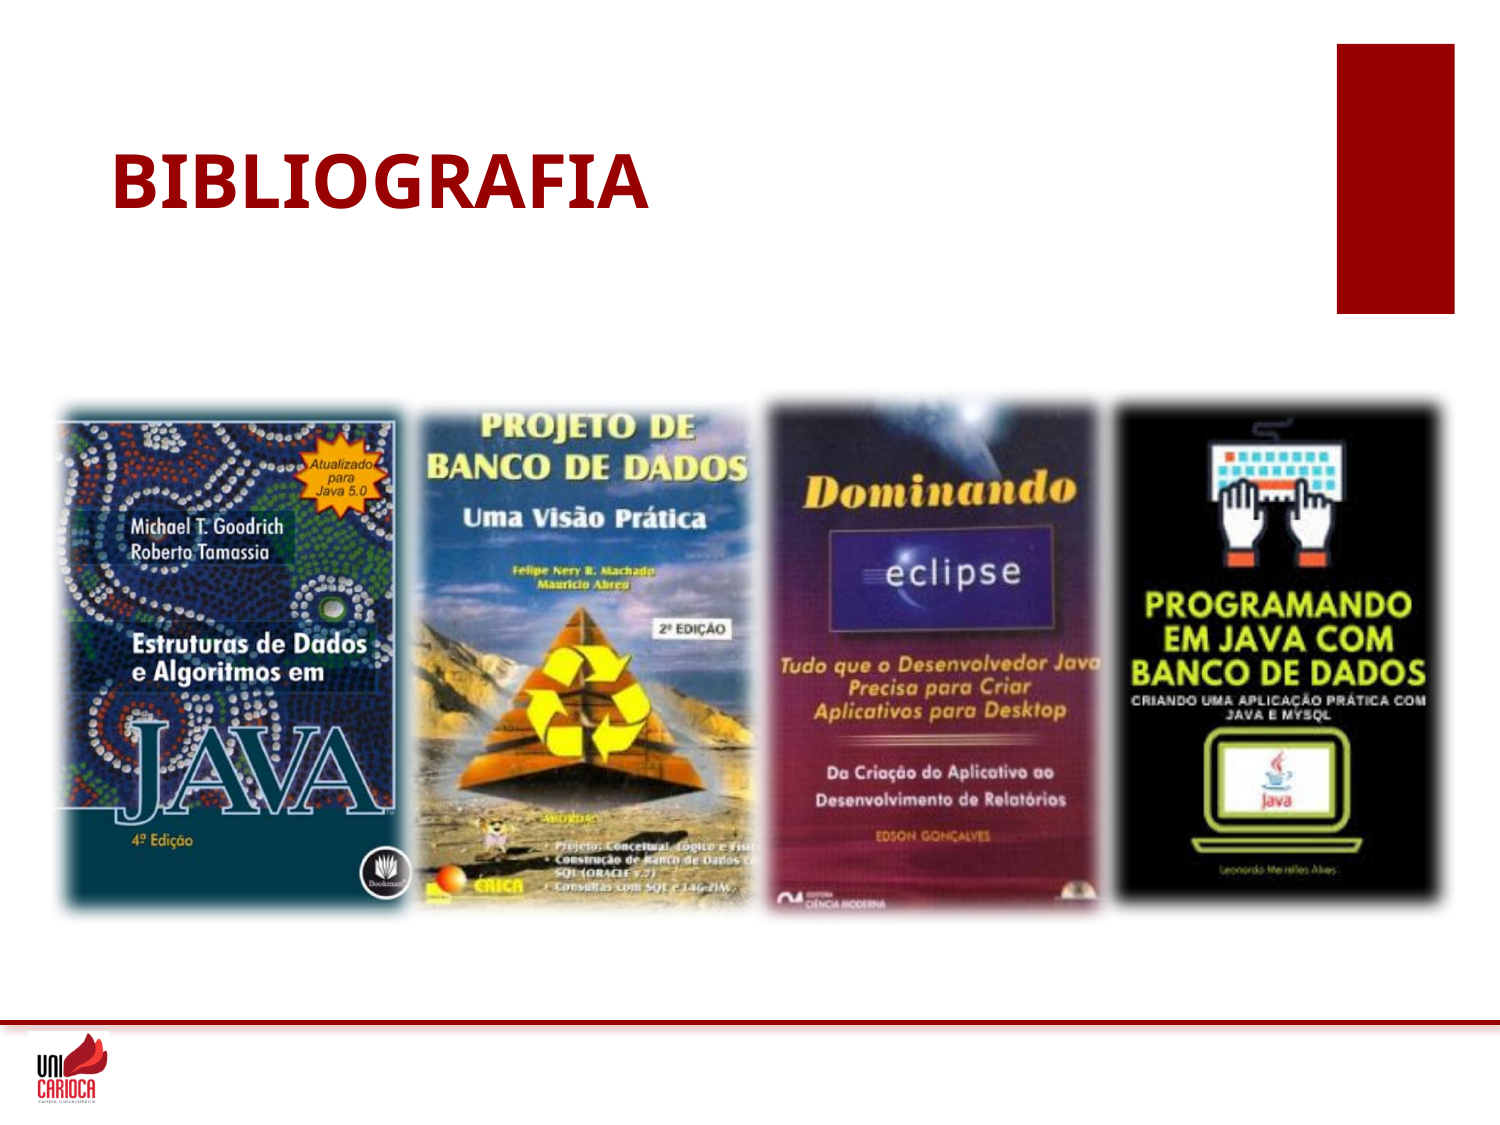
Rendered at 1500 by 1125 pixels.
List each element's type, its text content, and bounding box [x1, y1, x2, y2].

text_box BIBLIOGRAFIA [94, 43, 1406, 232]
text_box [47, 386, 1459, 926]
picture [28, 1031, 109, 1112]
